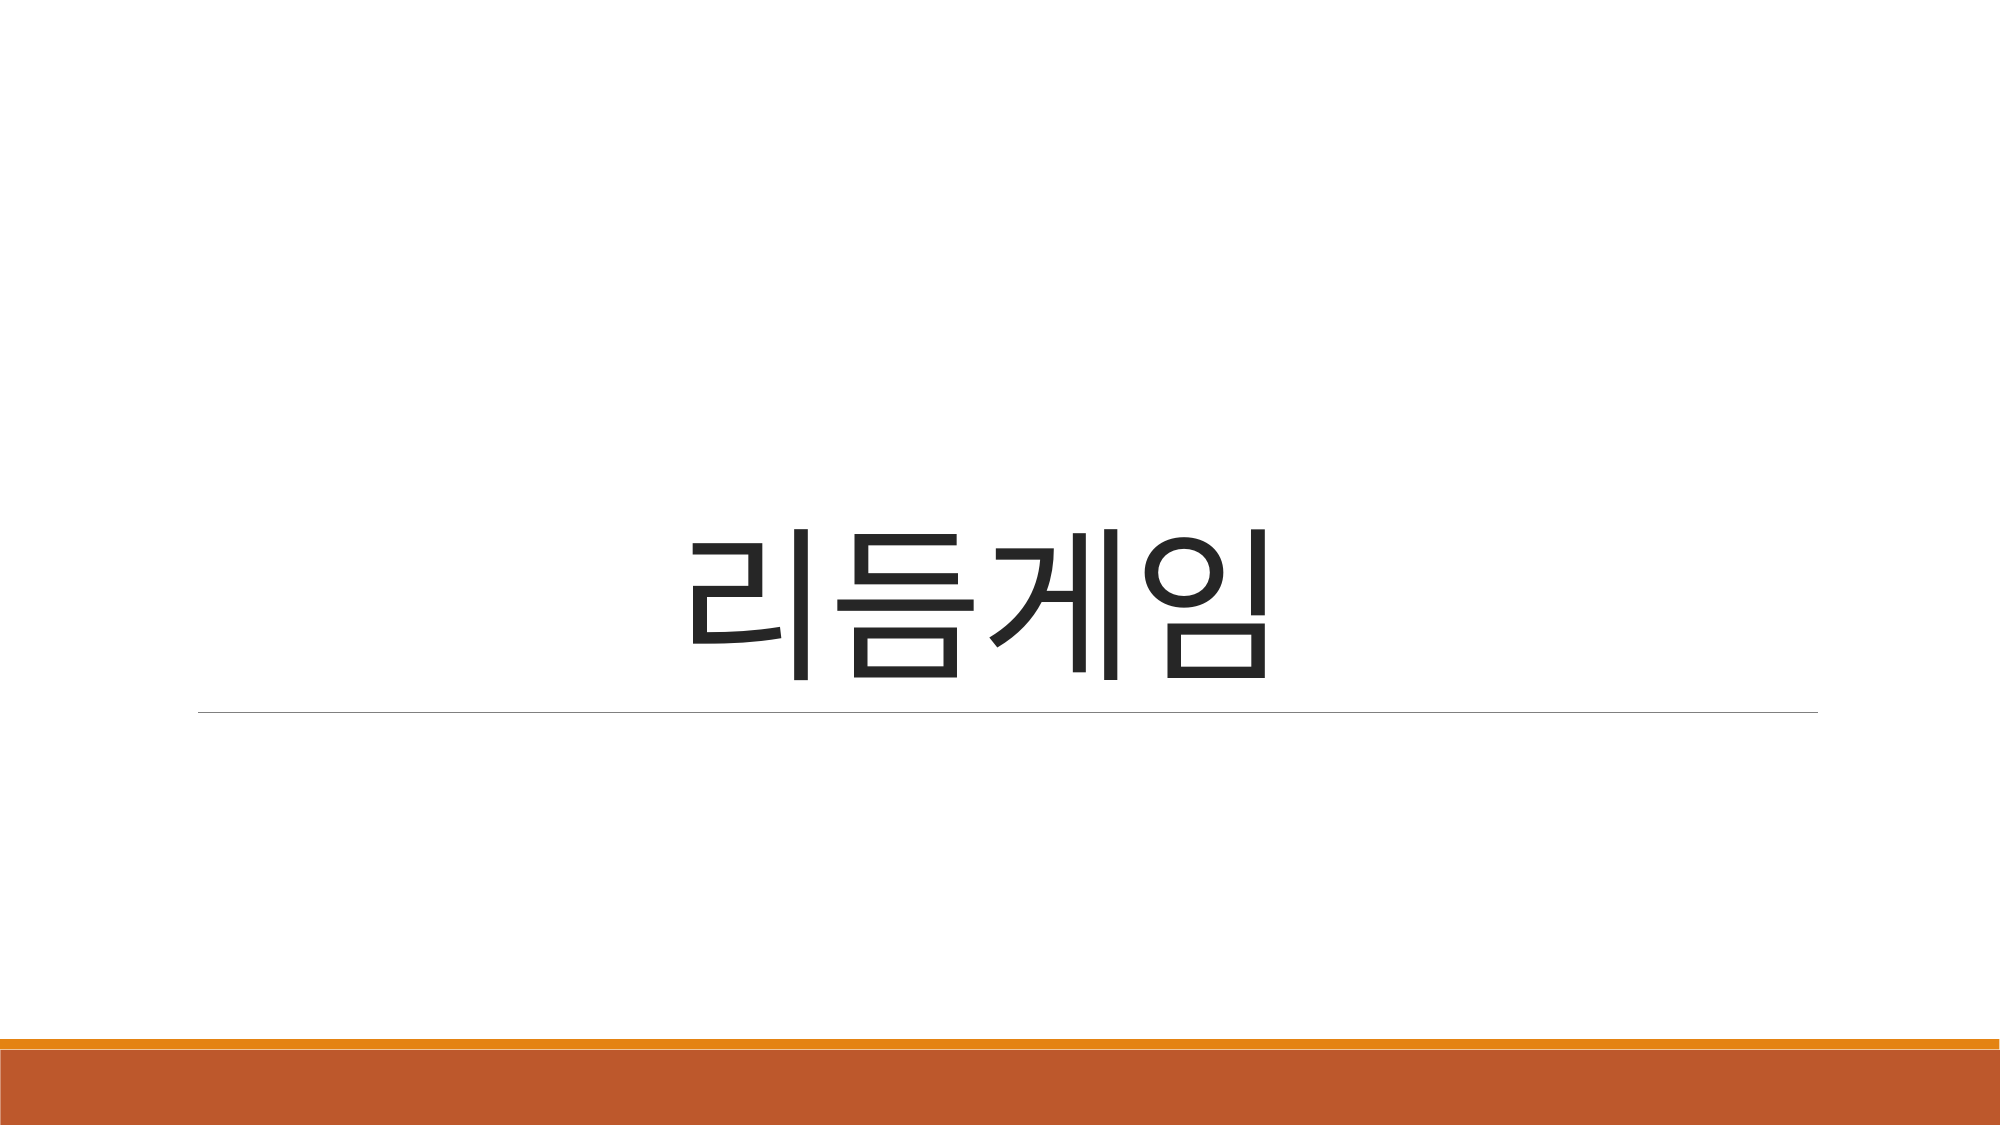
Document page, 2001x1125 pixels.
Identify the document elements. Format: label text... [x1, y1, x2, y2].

title 리듬게임 [180, 124, 1830, 710]
